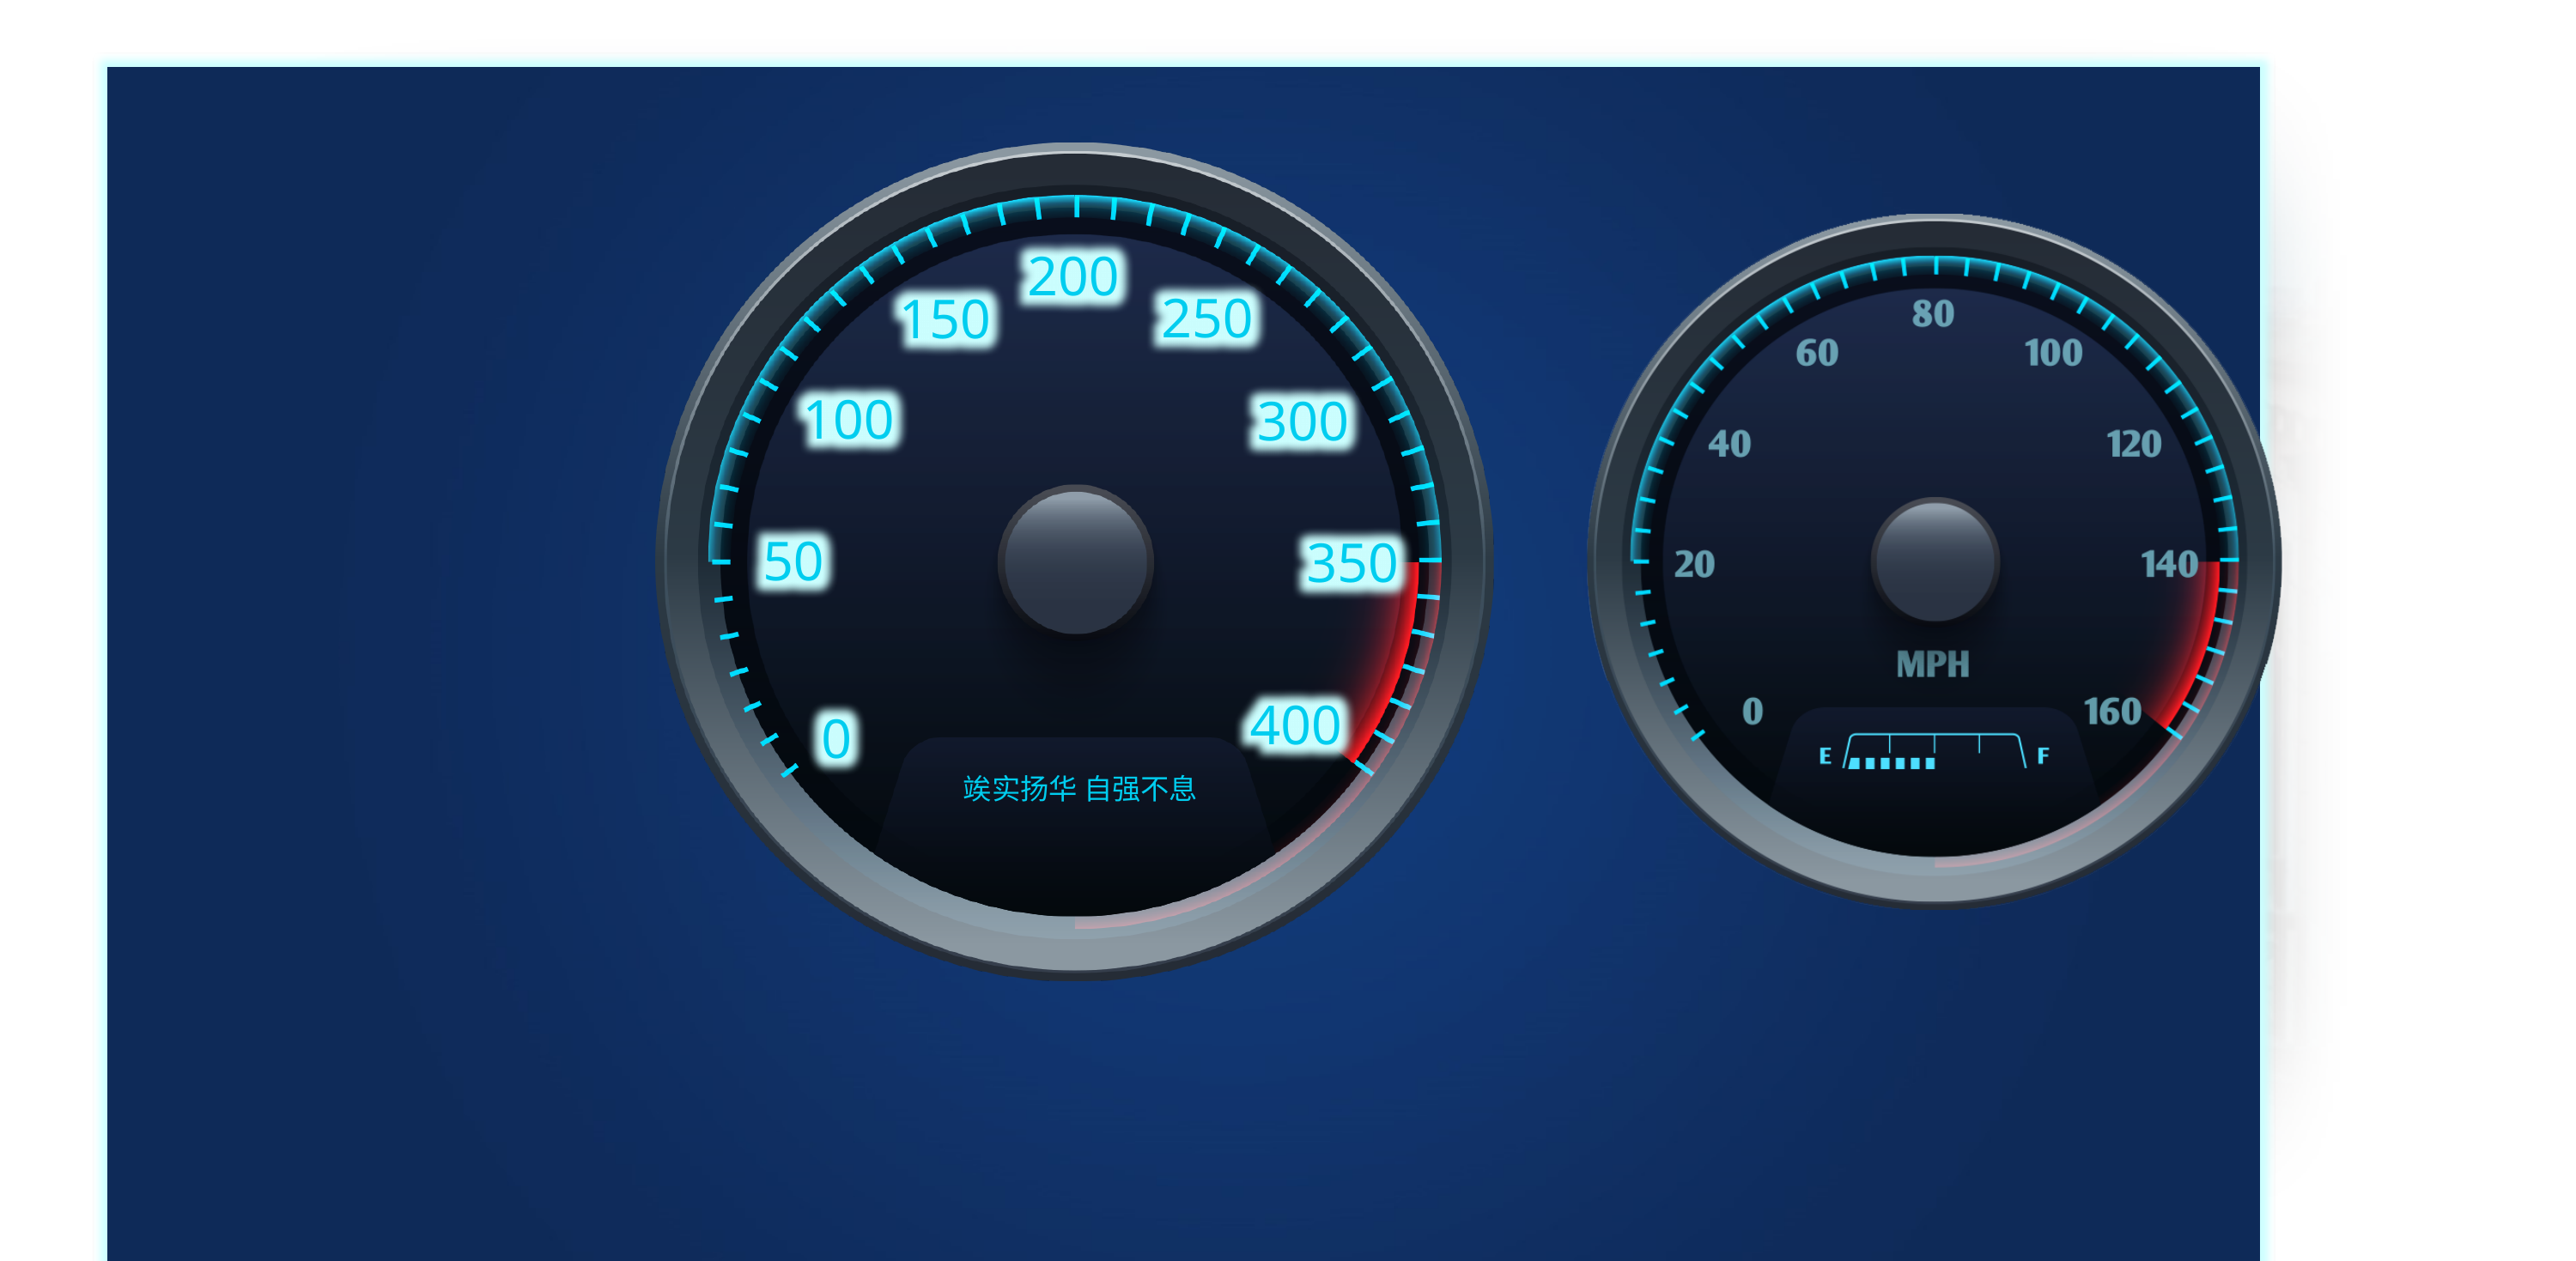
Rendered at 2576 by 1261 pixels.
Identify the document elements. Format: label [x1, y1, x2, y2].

text_box [655, 142, 1494, 981]
picture [106, 27, 2359, 1261]
